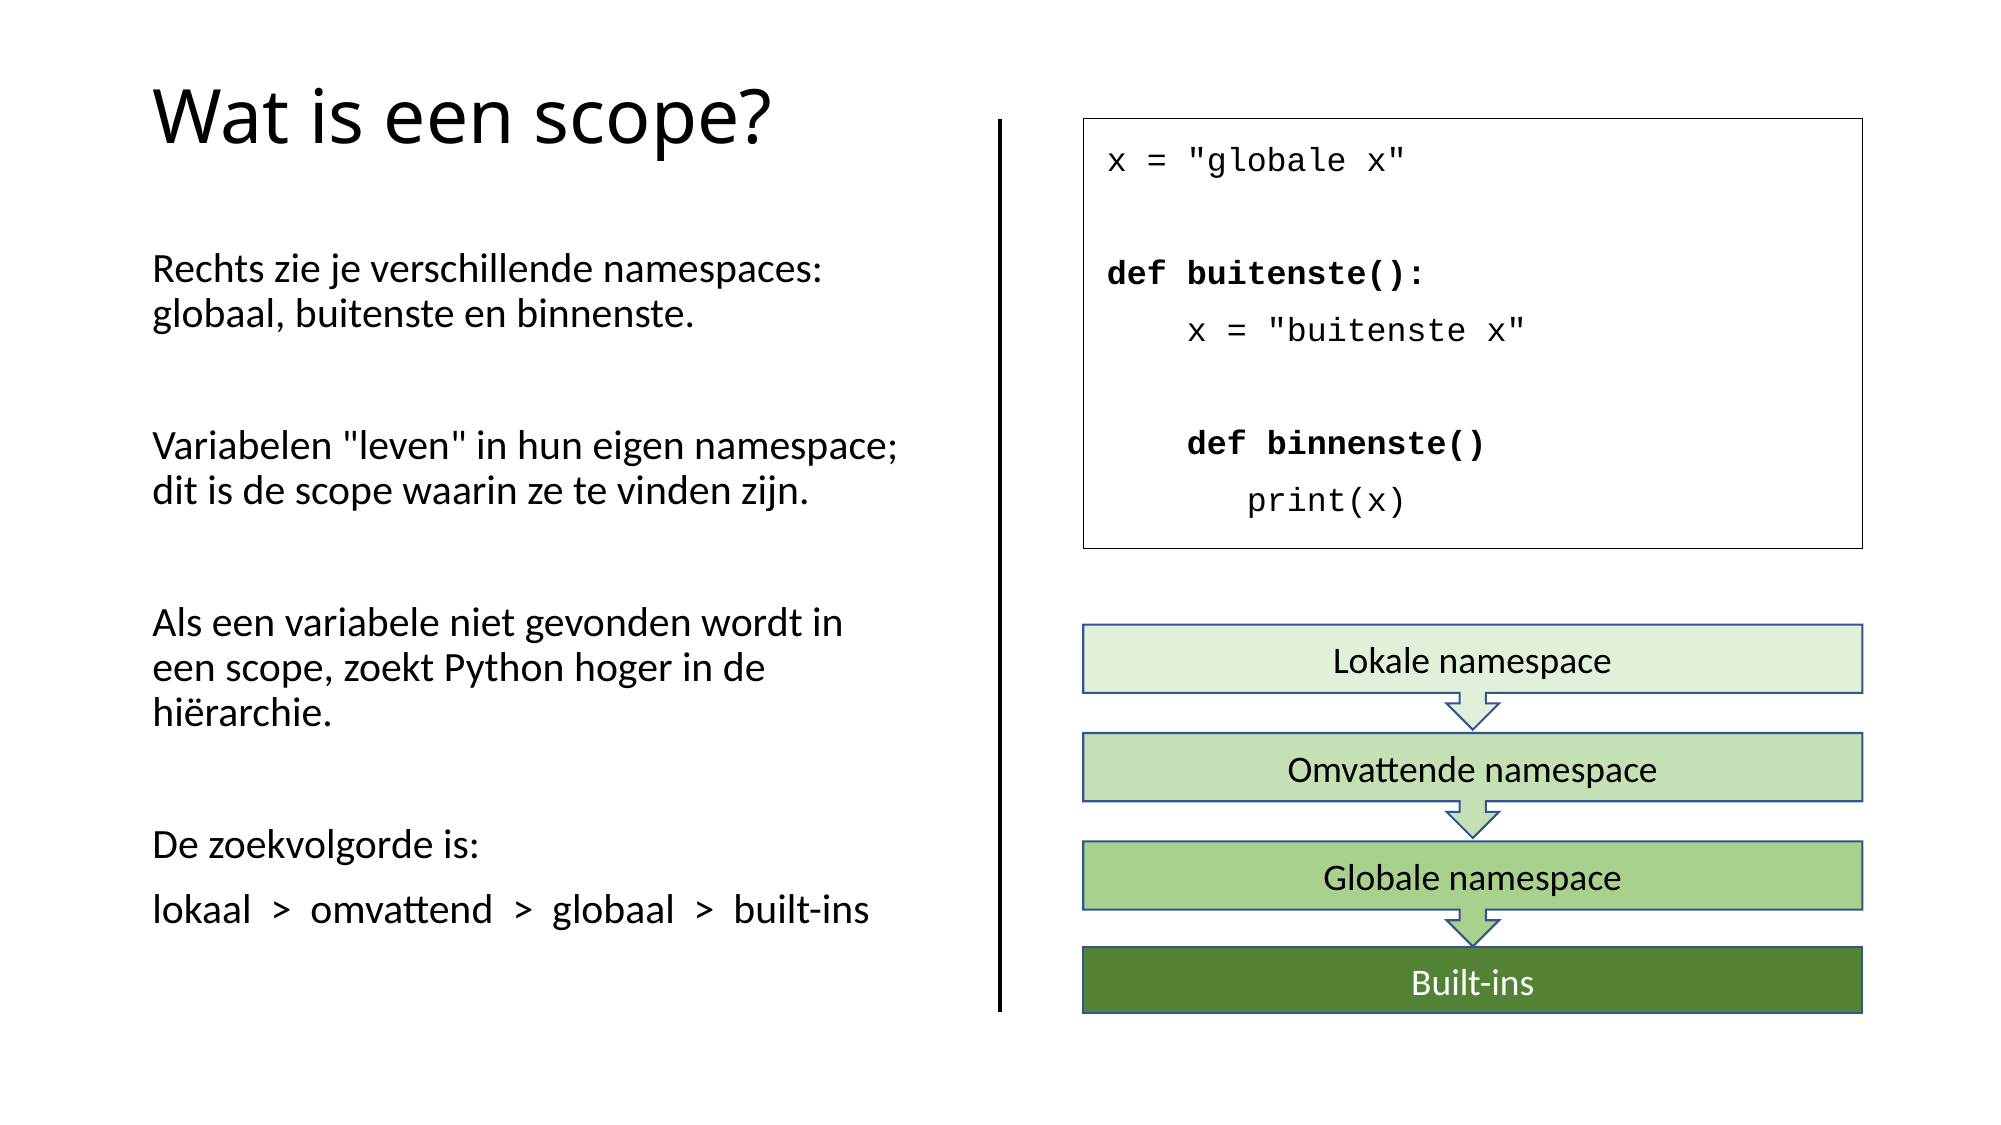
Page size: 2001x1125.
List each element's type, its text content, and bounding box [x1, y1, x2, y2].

title Wat is een scope? [137, 59, 1863, 178]
text_box x = "globale x" def buitenste(): x = "buitenste x" def binnenste() print(x) [1083, 118, 1863, 549]
text_box Globale namespace [1082, 840, 1864, 946]
text_box Built-ins [1082, 946, 1863, 1014]
text_box Omvattende namespace [1082, 731, 1864, 840]
list Rechts zie je verschillende namespaces: globaal, buitenste en binnenste. Variabelen "leven" in hun eigen namespace; dit is de scope waarin ze te vinden zijn. Als een variabele niet gevonden wordt in een scope, zoekt Python hoger in de hiërarchie. De zoekvolgorde is: lokaal > omvattend > globaal > built-ins [137, 238, 917, 1014]
text_box Lokale namespace [1082, 623, 1864, 731]
